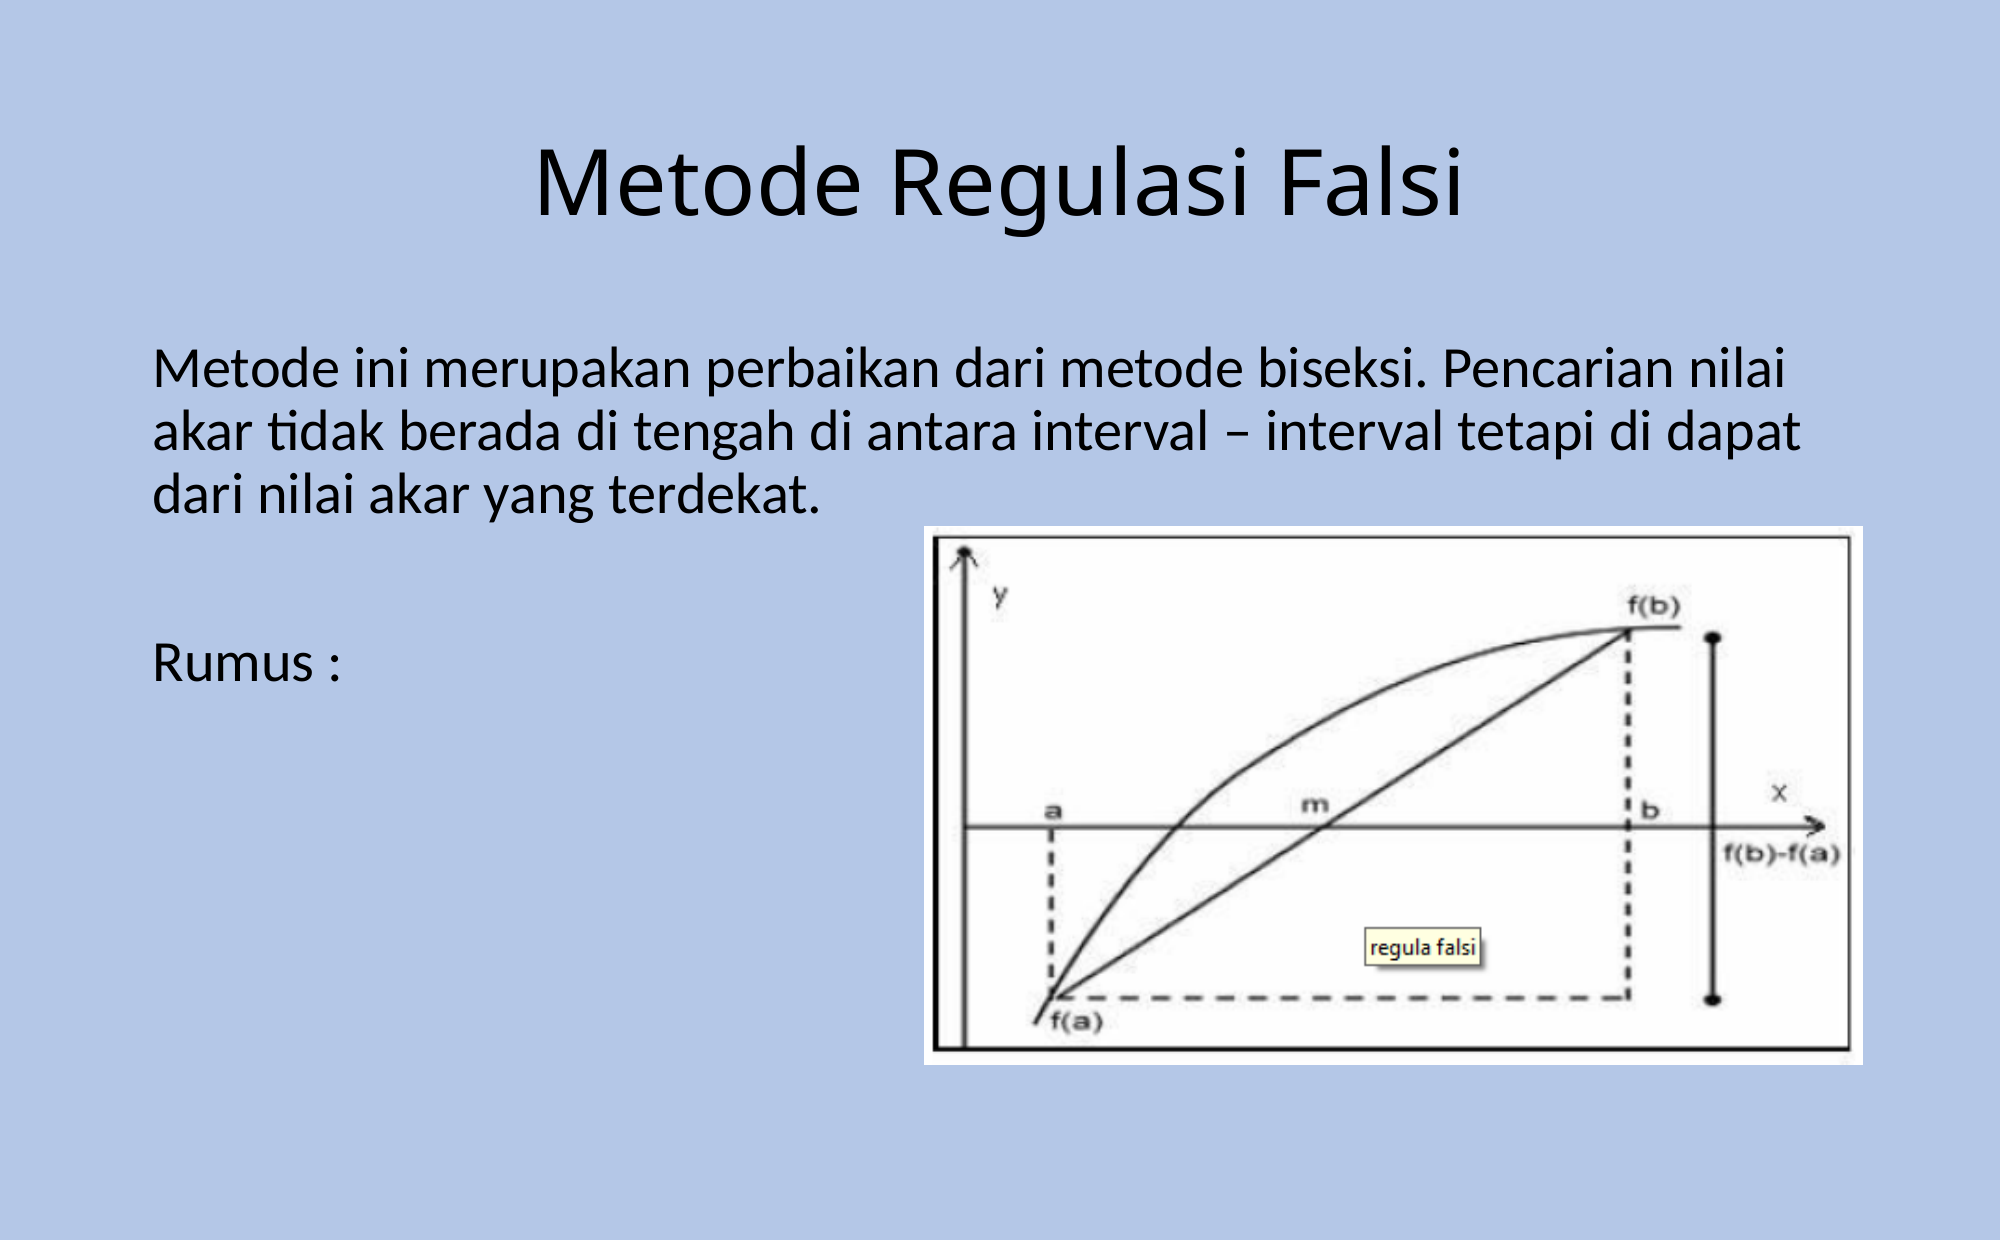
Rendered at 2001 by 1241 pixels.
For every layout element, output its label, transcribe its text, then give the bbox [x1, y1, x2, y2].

picture [924, 526, 1863, 1065]
title Metode Regulasi Falsi [137, 66, 1863, 306]
